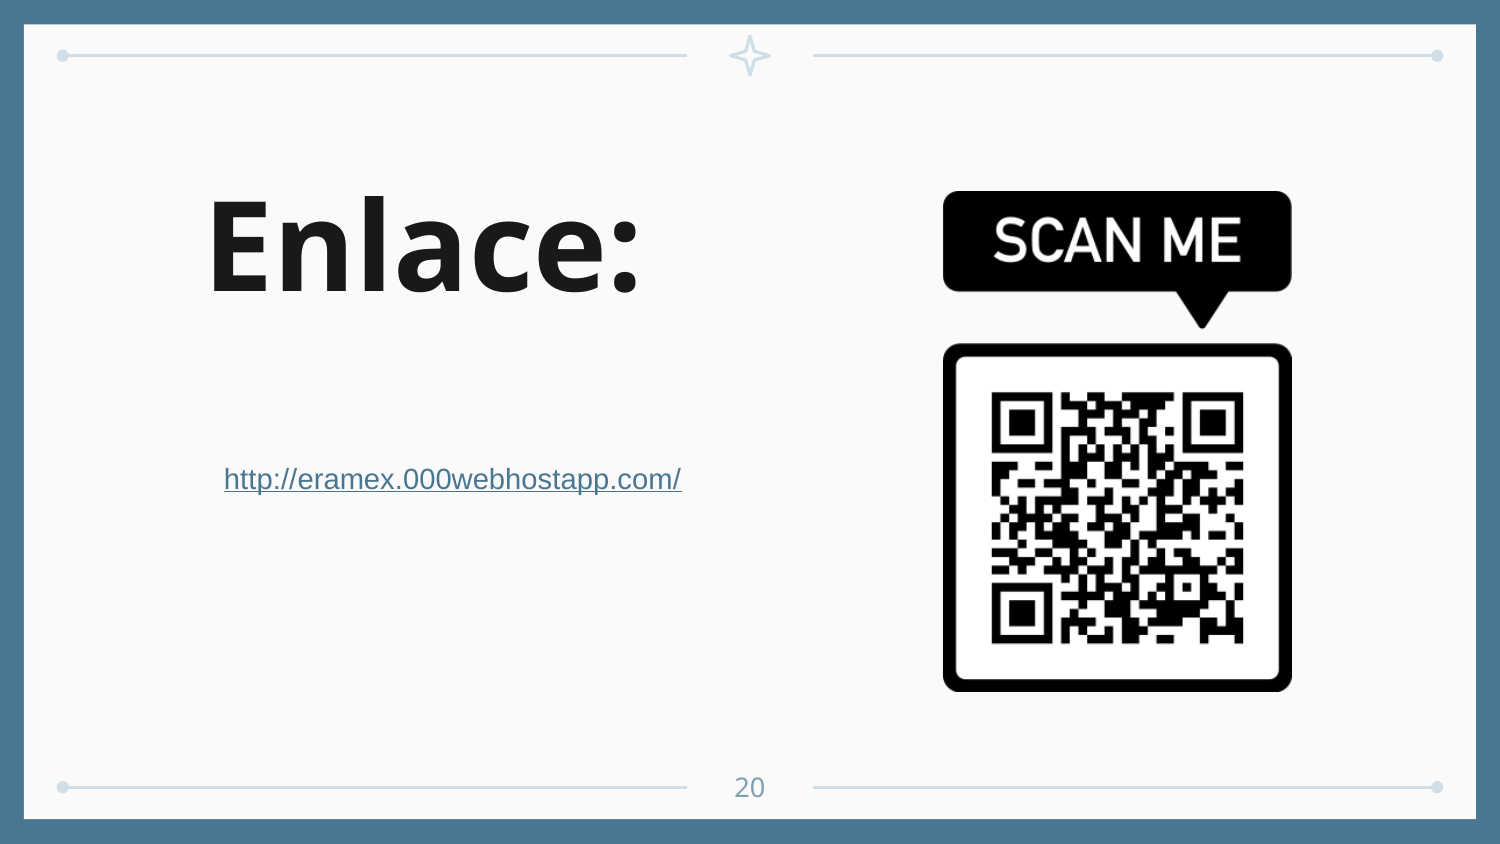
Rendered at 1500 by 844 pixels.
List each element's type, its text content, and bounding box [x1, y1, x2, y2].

title Enlace: [108, 125, 739, 357]
text_box http://eramex.000webhostapp.com/ [208, 407, 705, 547]
picture [942, 191, 1292, 692]
slide_number 20 [705, 755, 795, 810]
